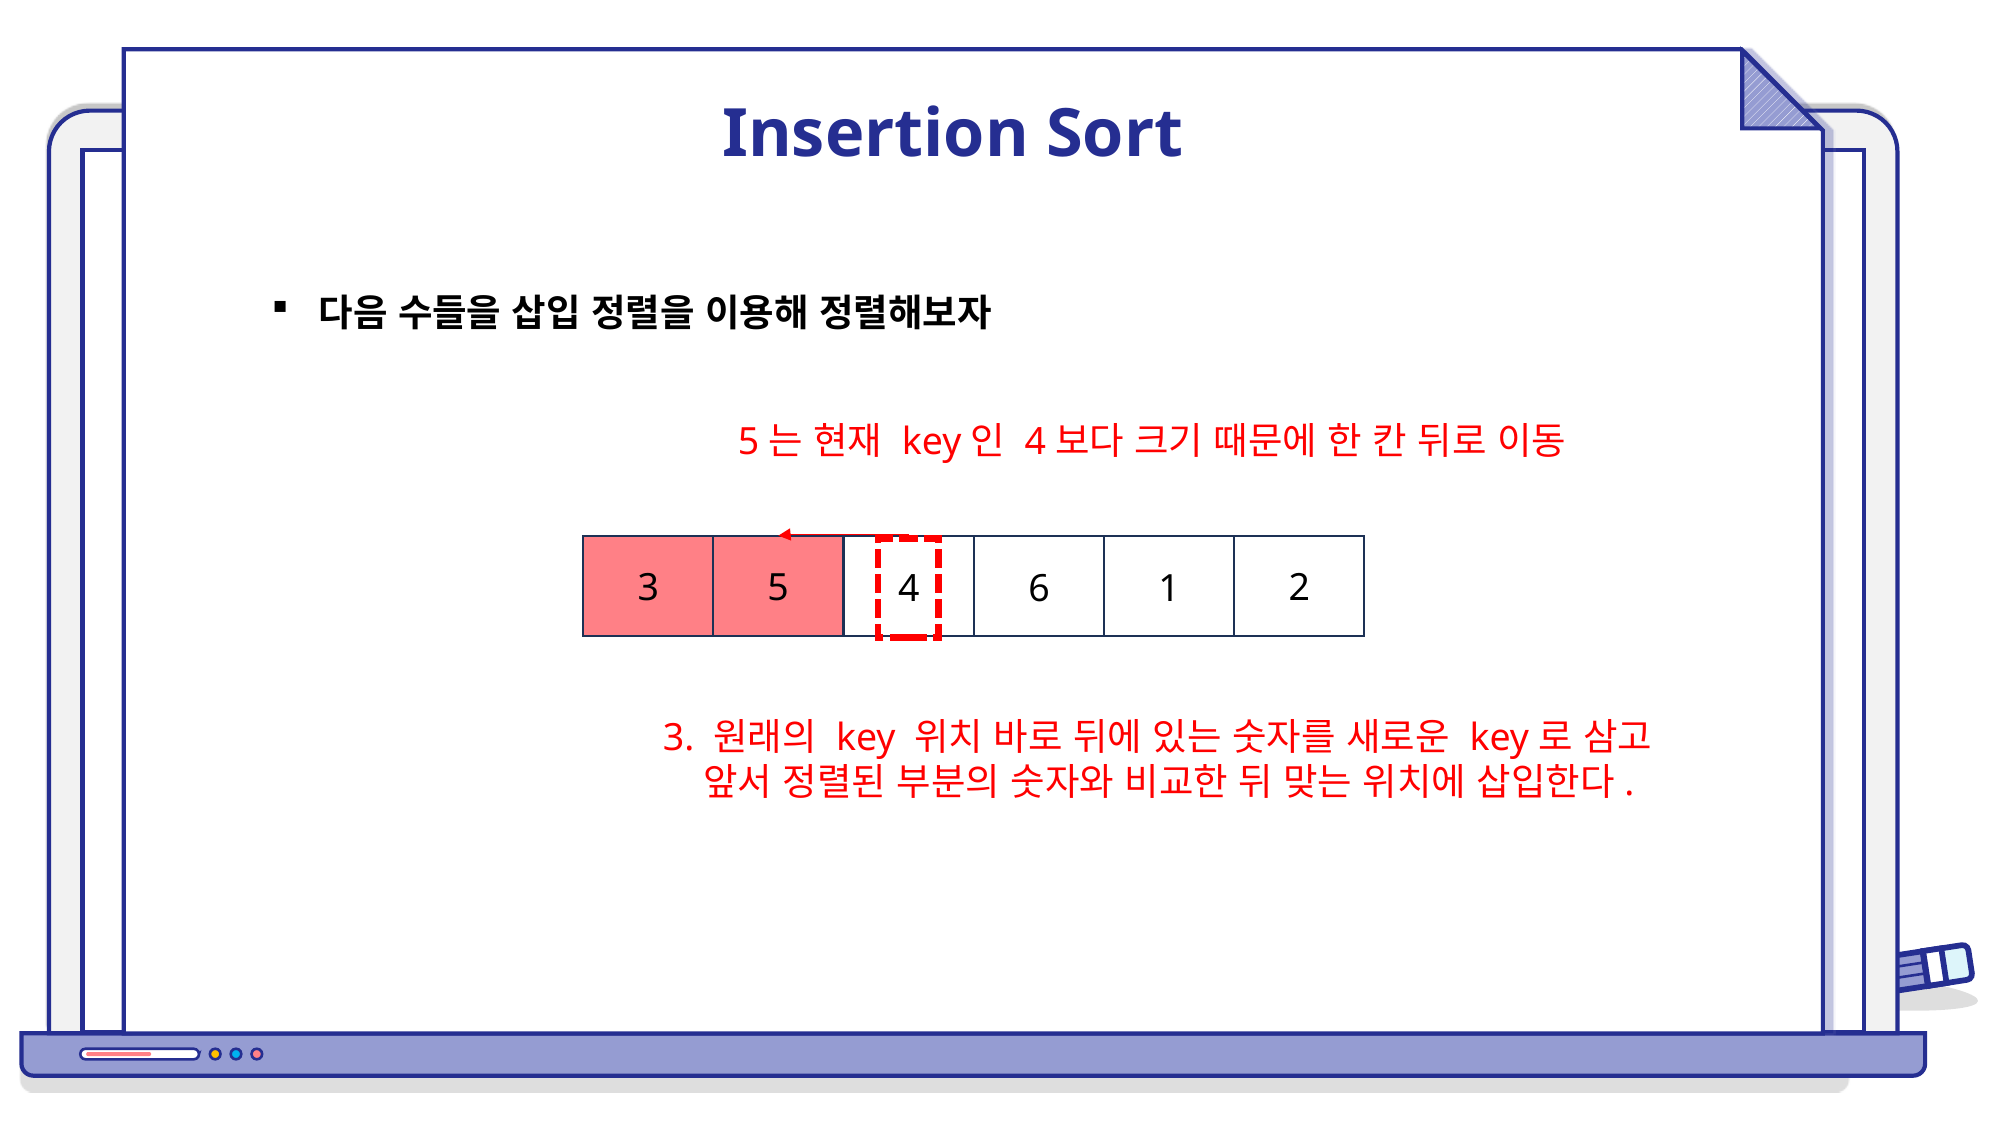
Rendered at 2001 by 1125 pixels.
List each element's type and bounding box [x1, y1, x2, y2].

text_box [21, 49, 1979, 1076]
text_box [841, 472, 845, 603]
